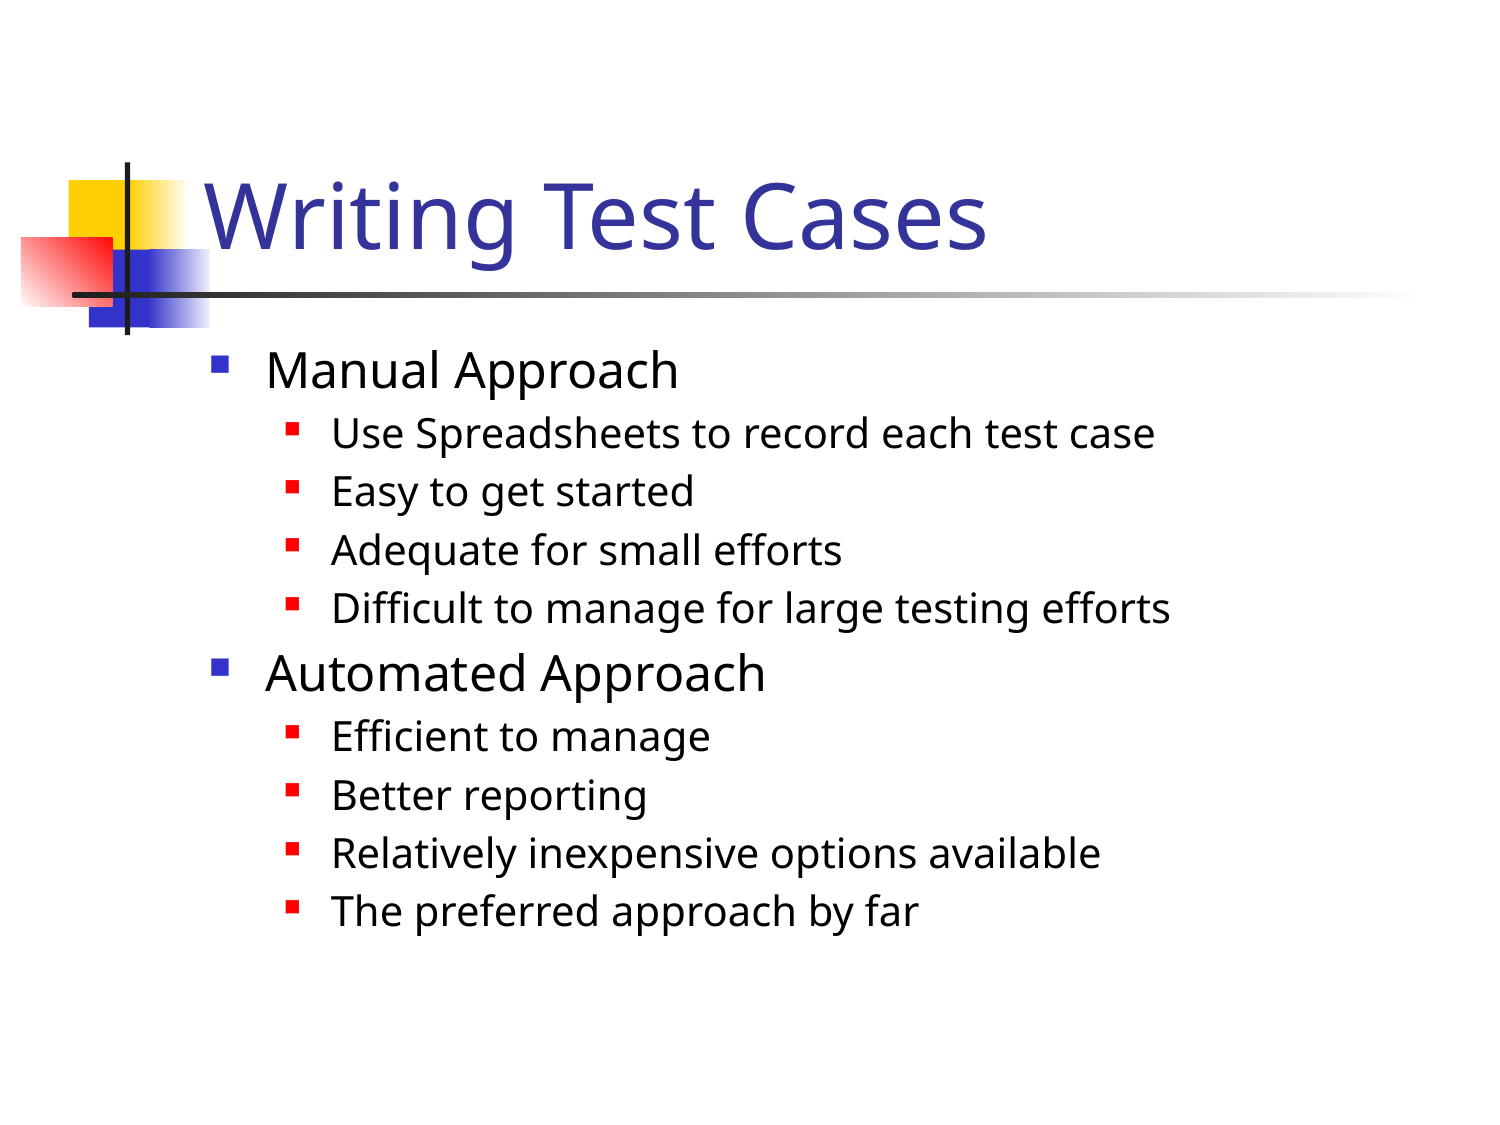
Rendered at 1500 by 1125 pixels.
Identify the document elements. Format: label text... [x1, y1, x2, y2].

list Manual Approach Use Spreadsheets to record each test case Easy to get started Adequate for small efforts Difficult to manage for large testing efforts Automated Approach Efficient to manage Better reporting Relatively inexpensive options available The preferred approach by far [193, 331, 1469, 1006]
title Writing Test Cases [188, 35, 1468, 275]
